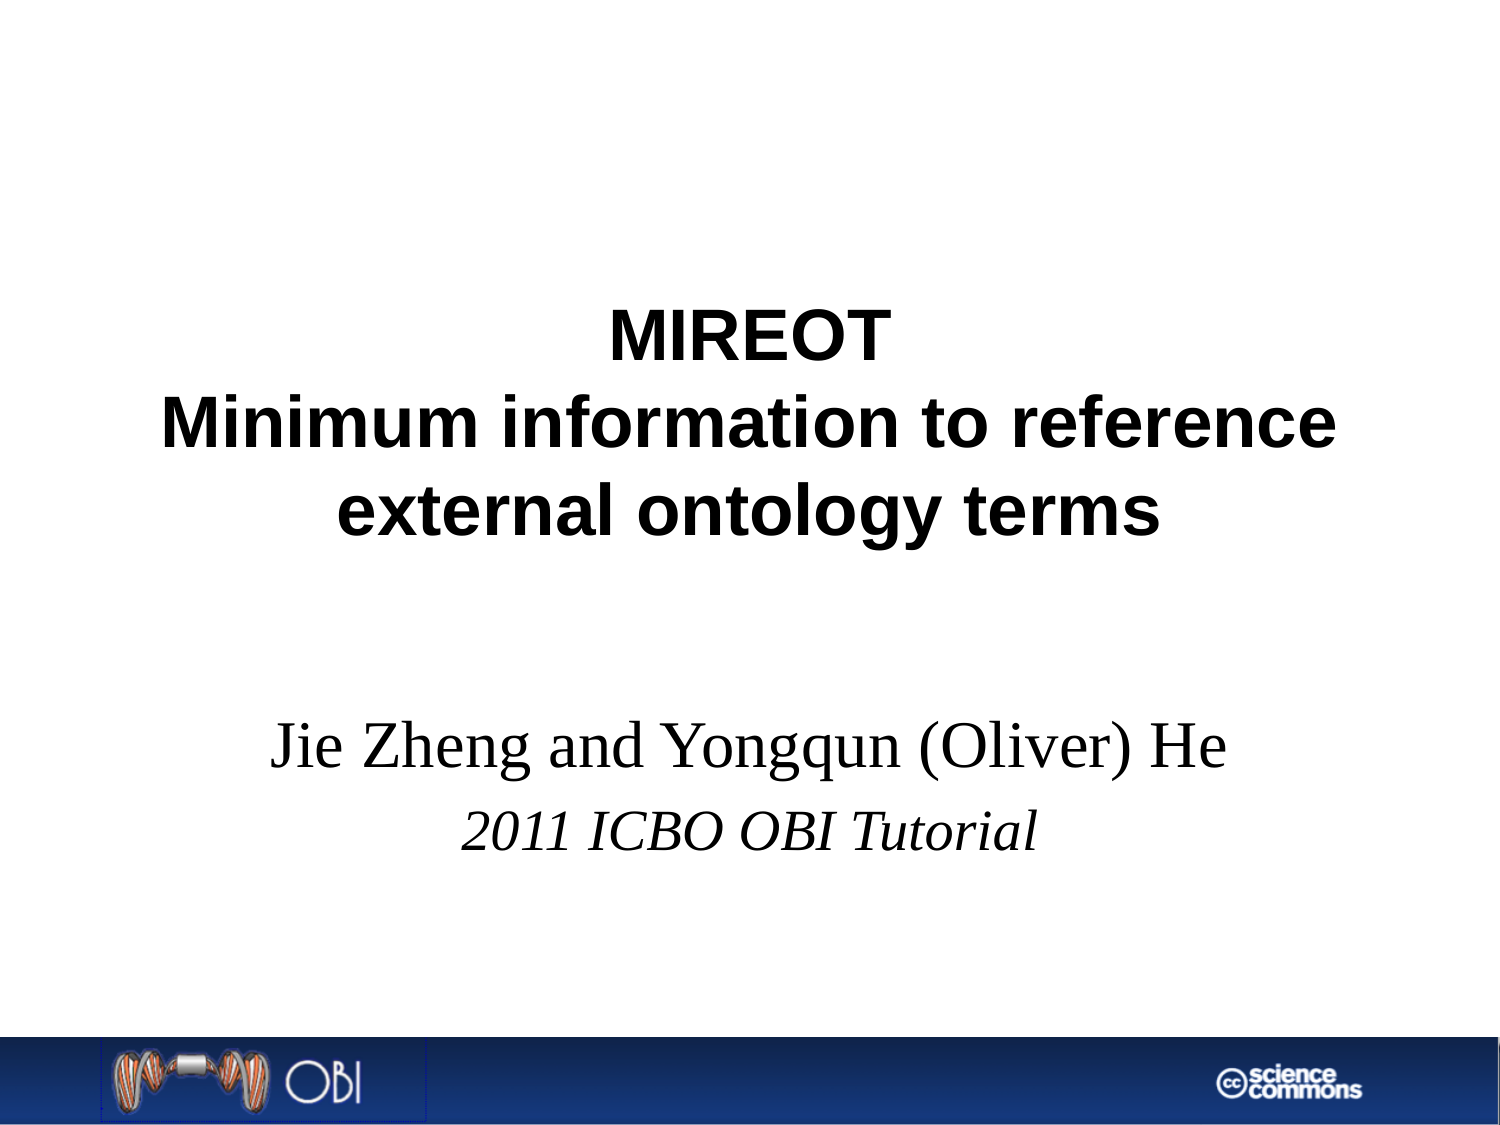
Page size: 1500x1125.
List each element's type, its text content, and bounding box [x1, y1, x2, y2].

picture [0, 1037, 1500, 1125]
title MIREOT Minimum information to reference external ontology terms [112, 324, 1388, 513]
subtitle Jie Zheng and Yongqun (Oliver) He 2011 ICBO OBI Tutorial [224, 599, 1276, 888]
